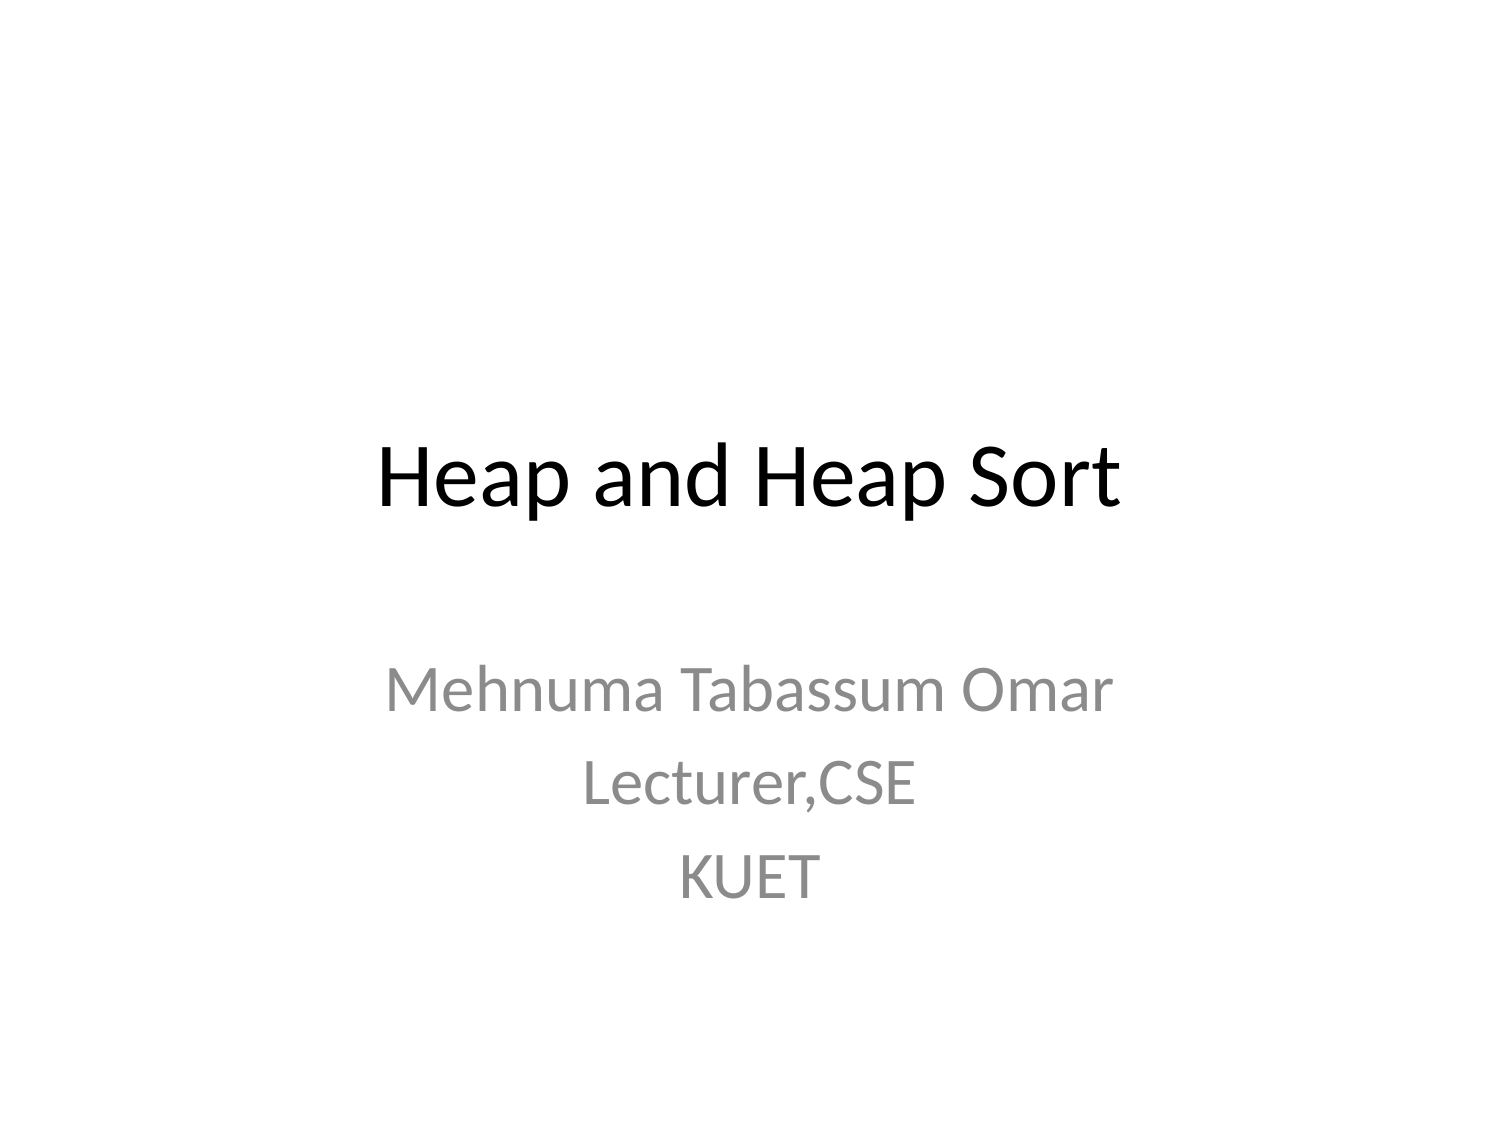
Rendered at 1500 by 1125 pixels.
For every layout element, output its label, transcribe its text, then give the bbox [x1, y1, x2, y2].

subtitle Mehnuma Tabassum Omar Lecturer,CSE KUET [225, 637, 1275, 925]
title Heap and Heap Sort [112, 349, 1388, 591]
